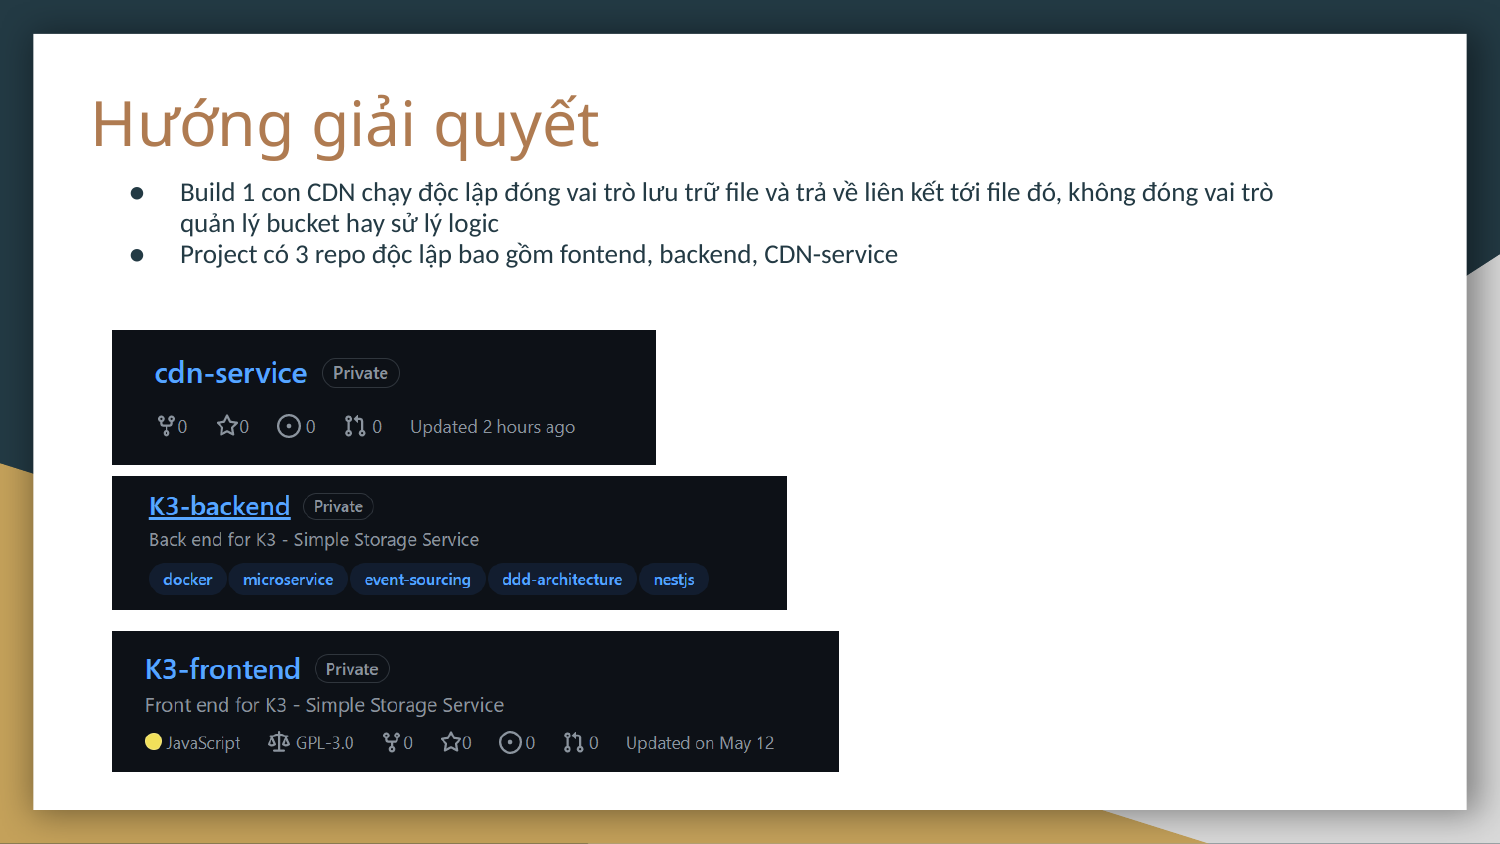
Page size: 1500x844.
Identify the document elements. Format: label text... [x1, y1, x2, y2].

title Hướng giải quyết [75, 64, 1308, 186]
picture [112, 476, 787, 611]
picture [112, 631, 839, 772]
picture [112, 330, 656, 465]
list Build 1 con CDN chạy độc lập đóng vai trò lưu trữ file và trả về liên kết tới file đó, không đóng vai trò quản lý bucket hay sử lý logic Project có 3 repo độc lập bao gồm fontend, backend, CDN-service [90, 161, 1322, 319]
